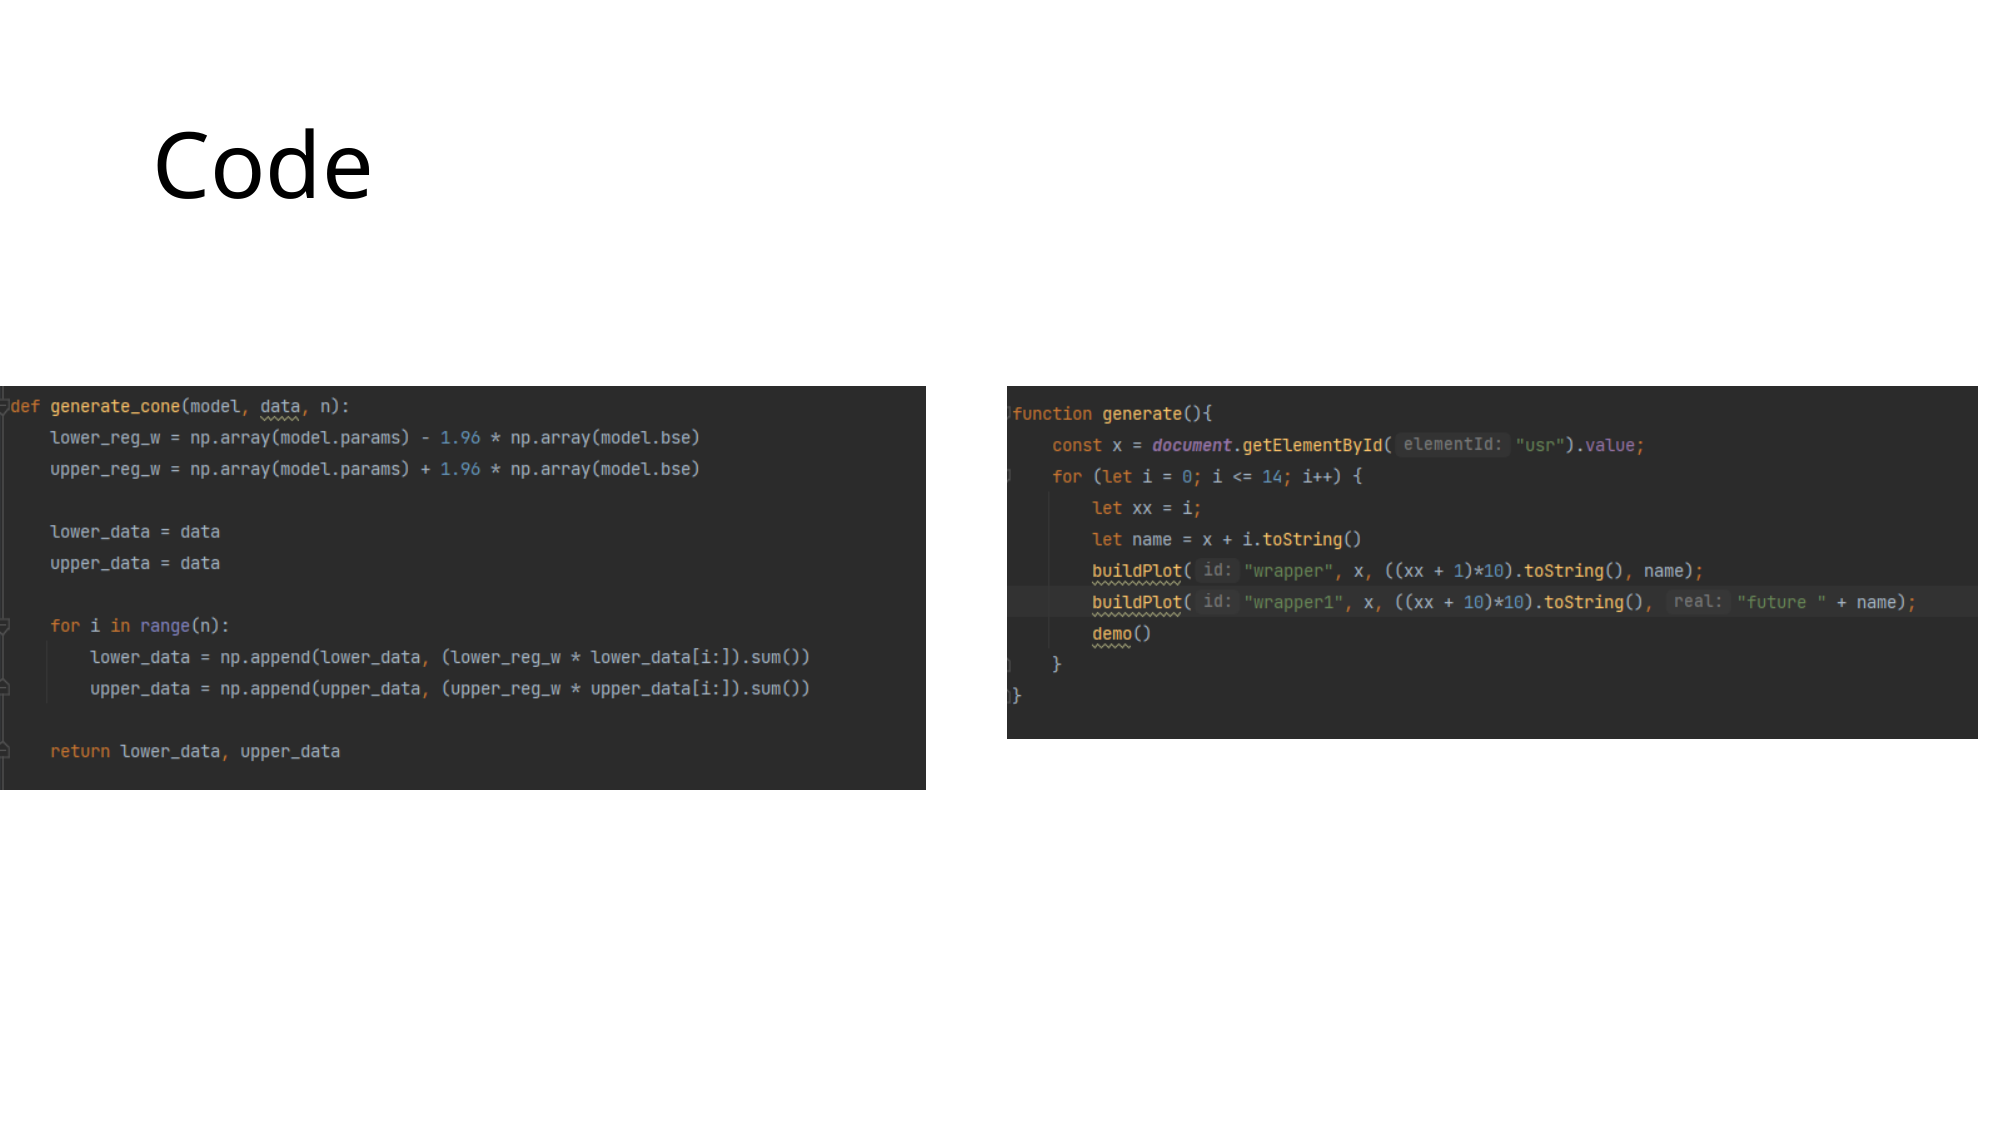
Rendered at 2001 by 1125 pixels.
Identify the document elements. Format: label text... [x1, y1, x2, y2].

title Code [137, 59, 1863, 278]
picture [0, 386, 926, 790]
picture [1007, 386, 1978, 739]
